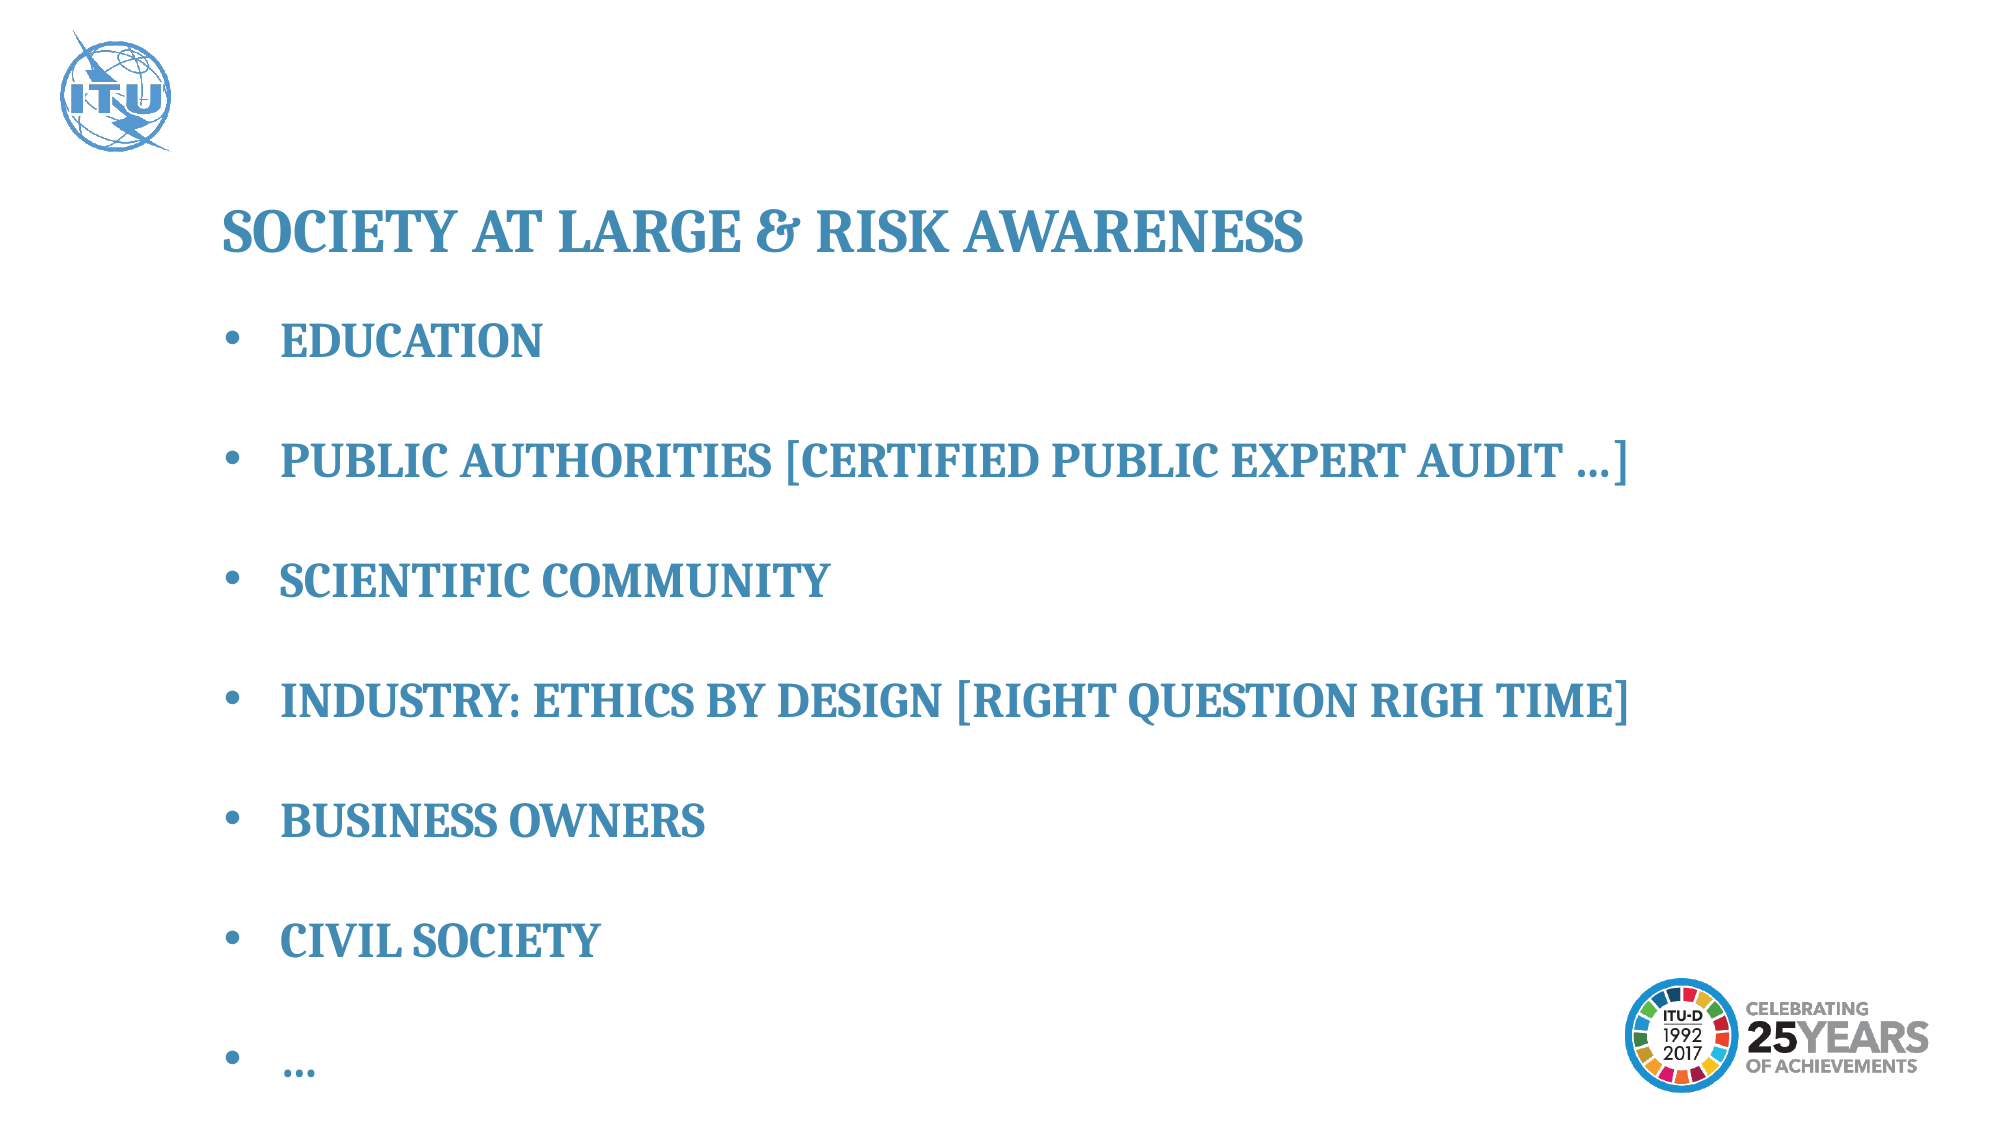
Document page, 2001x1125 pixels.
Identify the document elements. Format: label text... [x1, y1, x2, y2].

picture [1835, 977, 1930, 1093]
text_box EDUCATION PUBLIC AUTHORITIES [CERTIFIED PUBLIC EXPERT AUDIT …] SCIENTIFIC COMMUNITY INDUSTRY: ETHICS BY DESIGN [RIGHT QUESTION RIGH TIME] BUSINESS OWNERS CIVIL SOCIETY … [209, 300, 1835, 1125]
text_box SOCIETY AT LARGE & RISK AWARENESS [208, 182, 1718, 273]
picture [57, 26, 177, 156]
